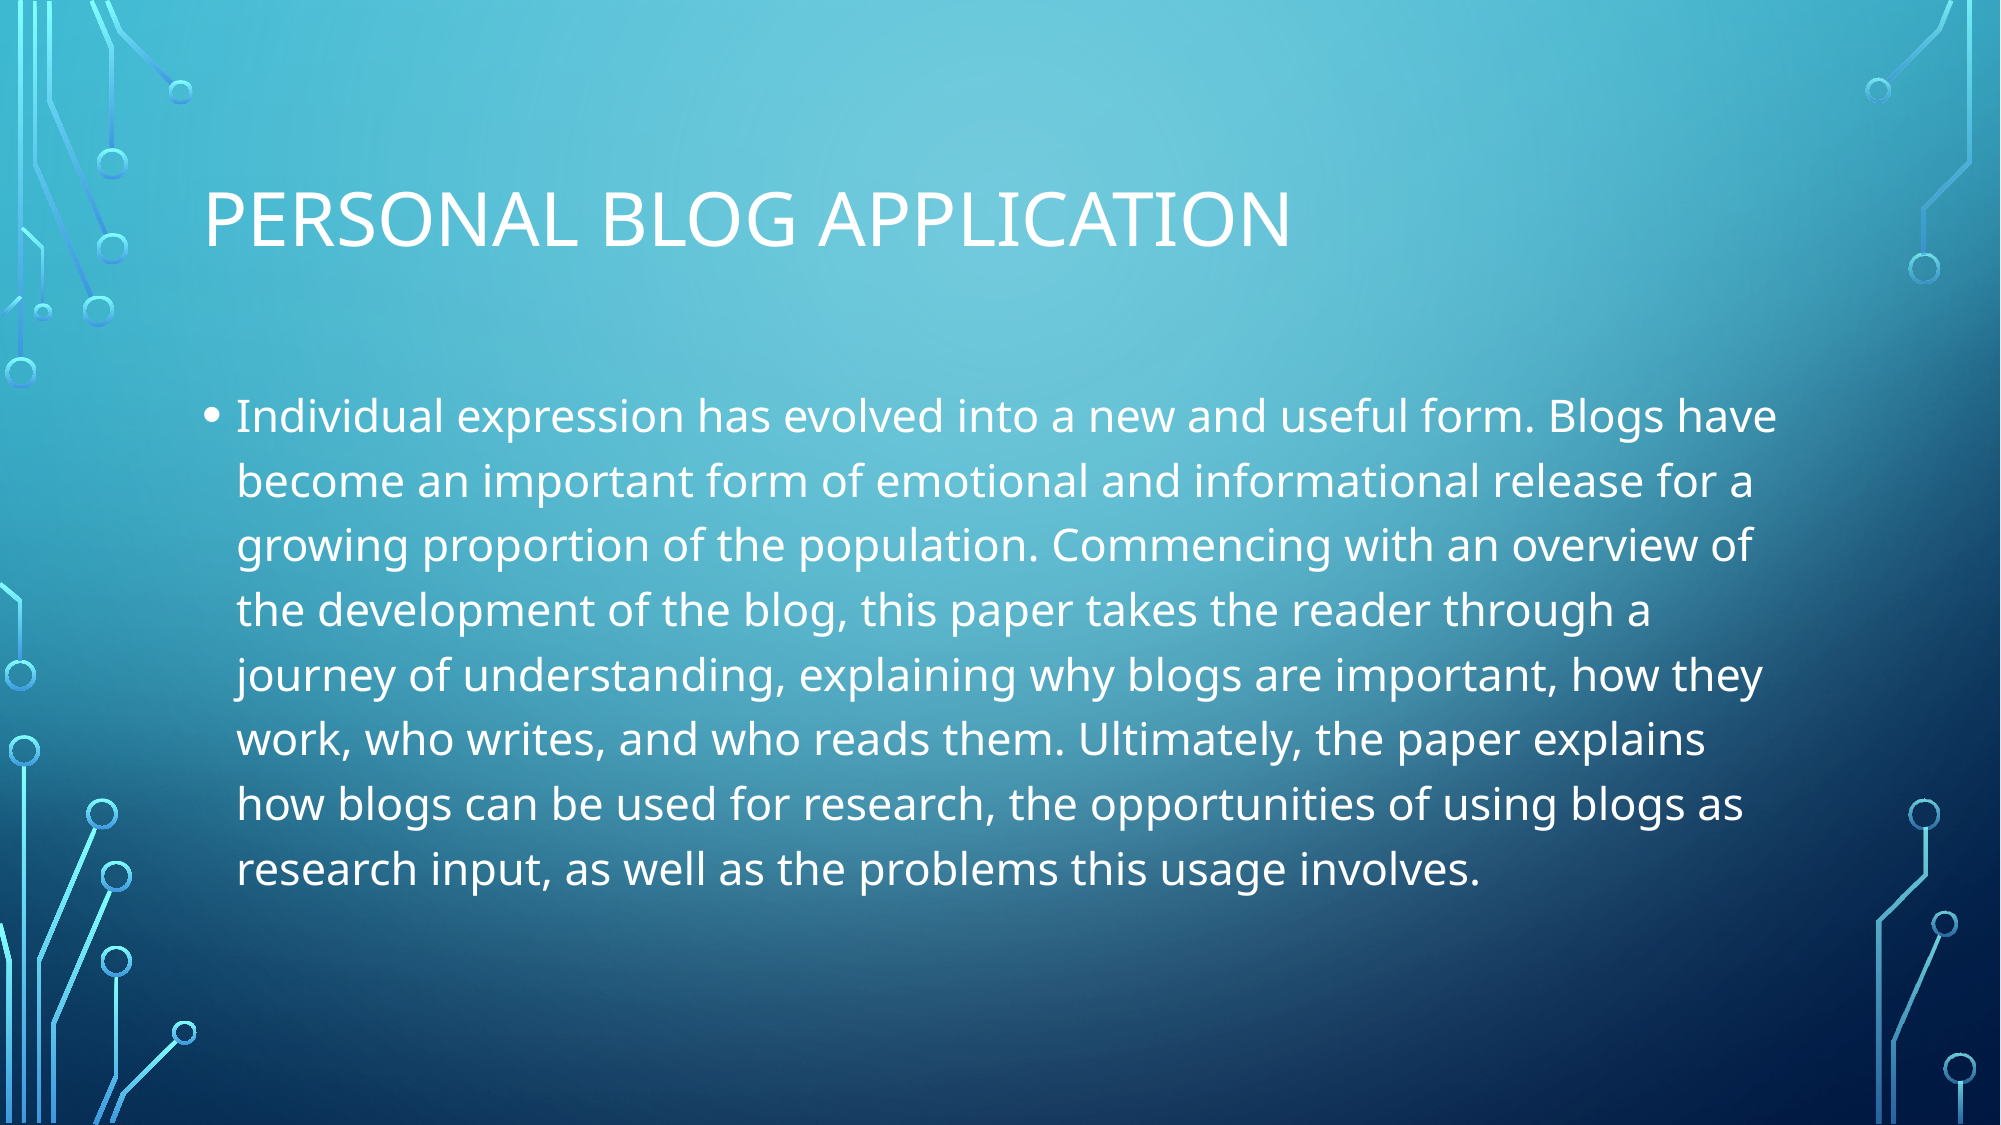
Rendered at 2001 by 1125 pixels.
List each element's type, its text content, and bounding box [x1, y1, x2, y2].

list Individual expression has evolved into a new and useful form. Blogs have become an important form of emotional and informational release for a growing proportion of the population. Commencing with an overview of the development of the blog, this paper takes the reader through a journey of understanding, explaining why blogs are important, how they work, who writes, and who reads them. Ultimately, the paper explains how blogs can be used for research, the opportunities of using blogs as research input, as well as the problems this usage involves. [187, 369, 1813, 950]
title Personal Blog Application [187, 101, 1813, 344]
